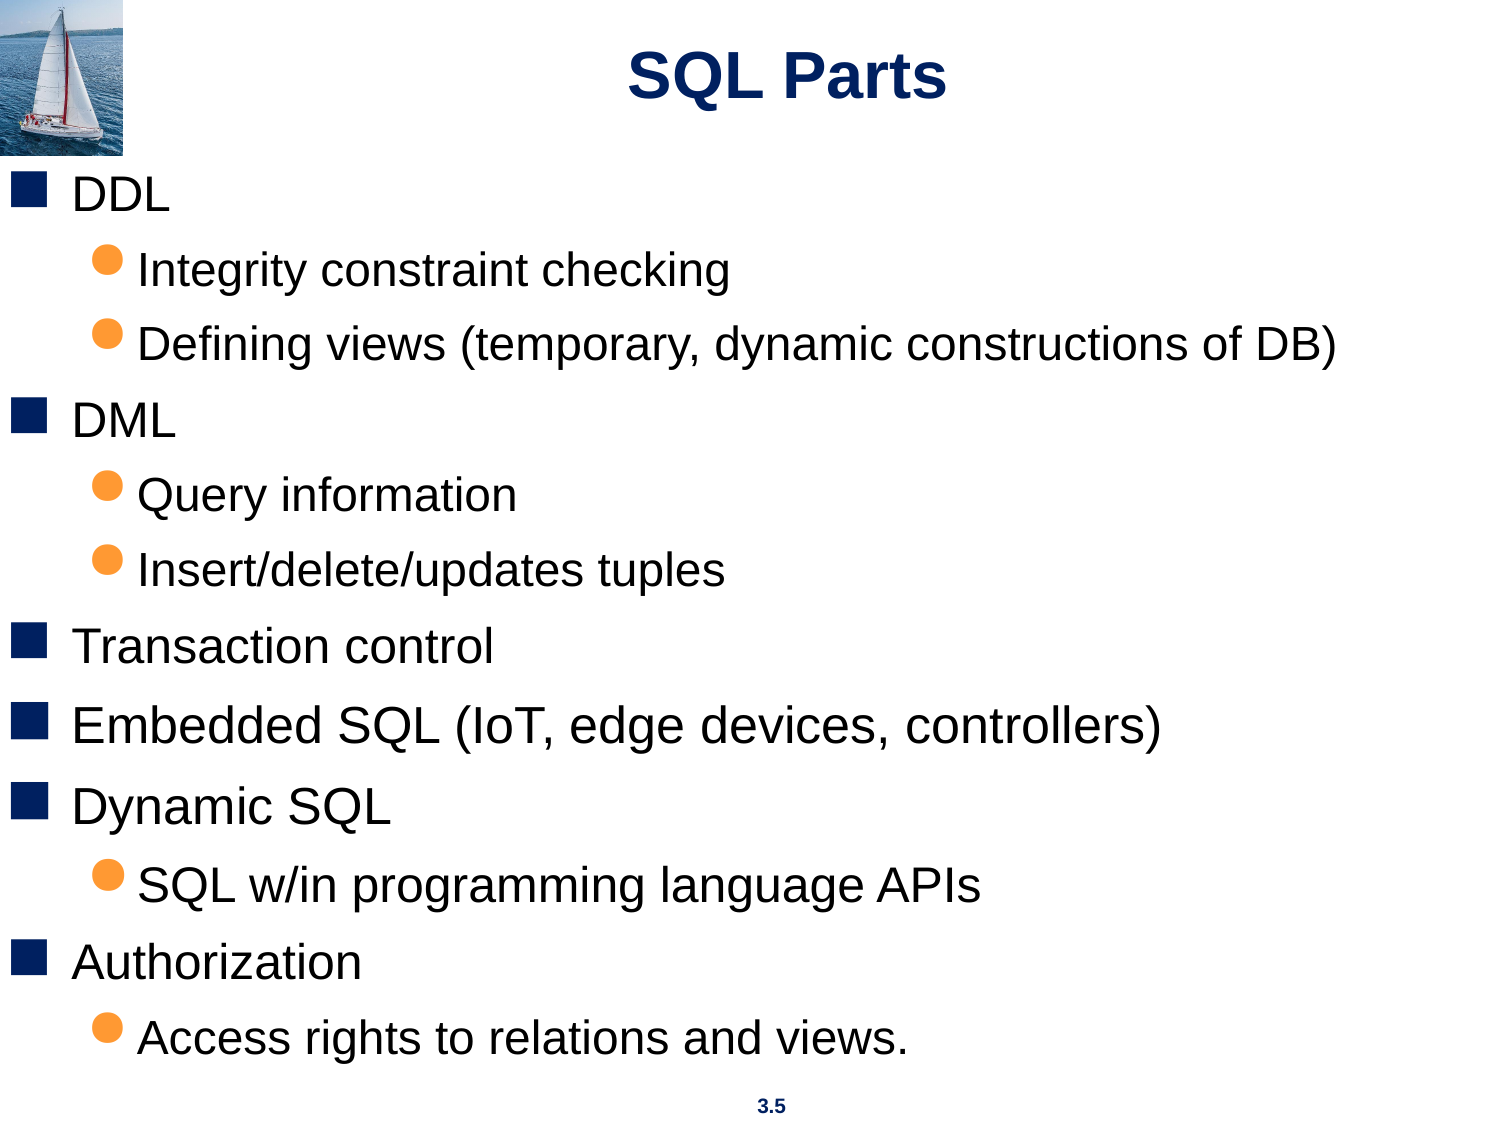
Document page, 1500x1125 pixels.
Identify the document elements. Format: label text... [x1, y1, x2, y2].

title SQL Parts [125, 18, 1452, 120]
picture [0, 0, 123, 153]
list DDL Integrity constraint checking Defining views (temporary, dynamic constructions of DB) DML Query information Insert/delete/updates tuples Transaction control Embedded SQL (IoT, edge devices, controllers) Dynamic SQL SQL w/in programming language APIs Authorization Access rights to relations and views. [0, 153, 1500, 1094]
